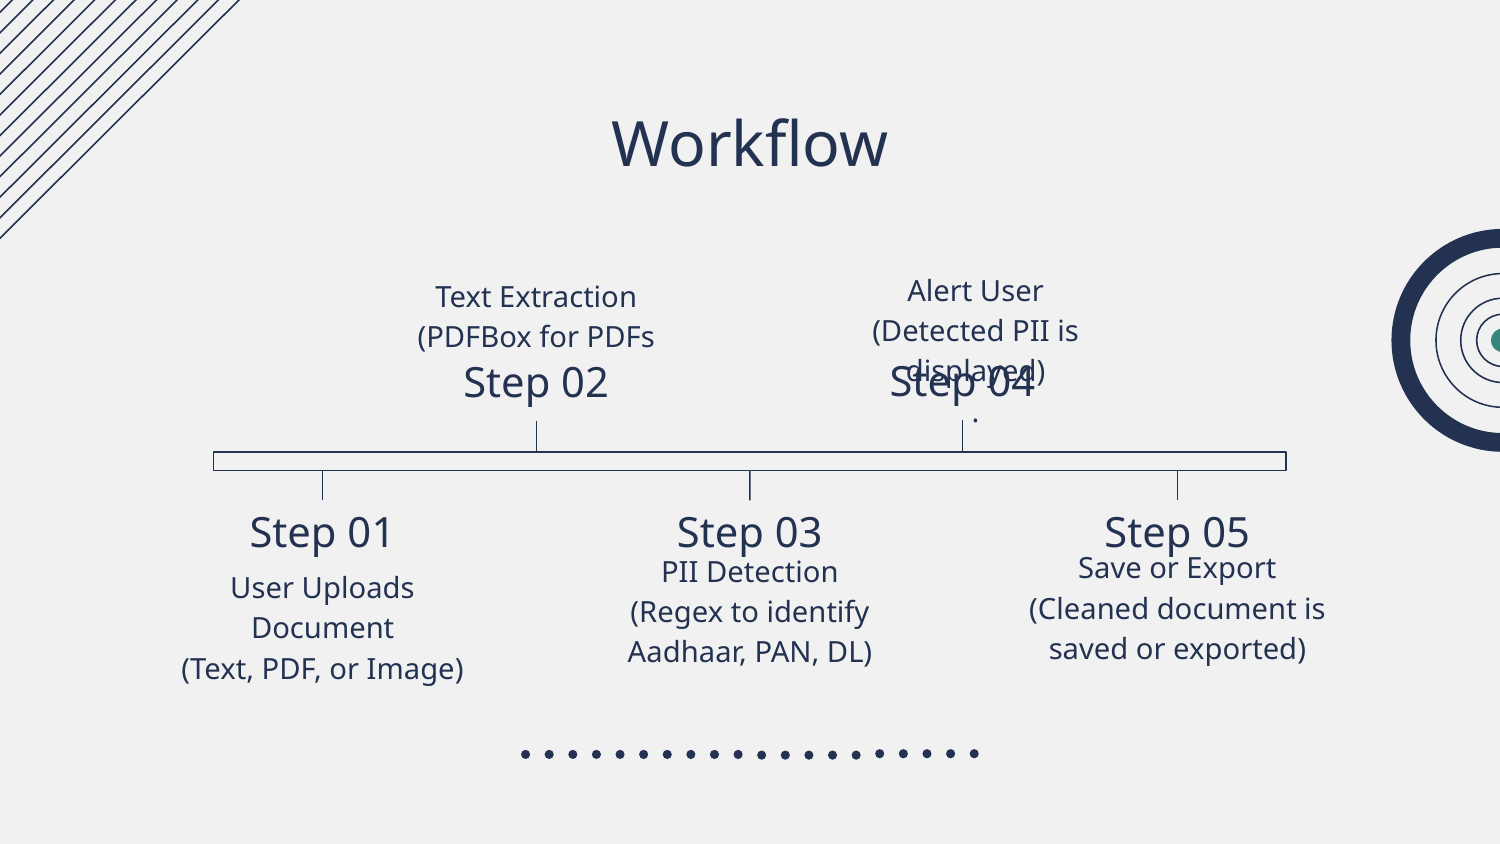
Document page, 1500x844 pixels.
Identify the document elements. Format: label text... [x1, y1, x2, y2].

text_box PII Detection (Regex to identify Aadhaar, PAN, DL) [574, 498, 926, 680]
text_box Step 02 [360, 357, 713, 421]
text_box Text Extraction (PDFBox for PDFs [360, 258, 713, 357]
text_box [213, 451, 1286, 471]
text_box User Uploads Document (Text, PDF, or Image) [146, 549, 499, 650]
text_box Save or Export (Cleaned document is saved or exported) [1001, 494, 1354, 698]
title Workflow [143, 88, 1357, 183]
text_box Step 01 [146, 500, 499, 549]
text_box Alert User (Detected PII is displayed) . [786, 217, 1165, 423]
